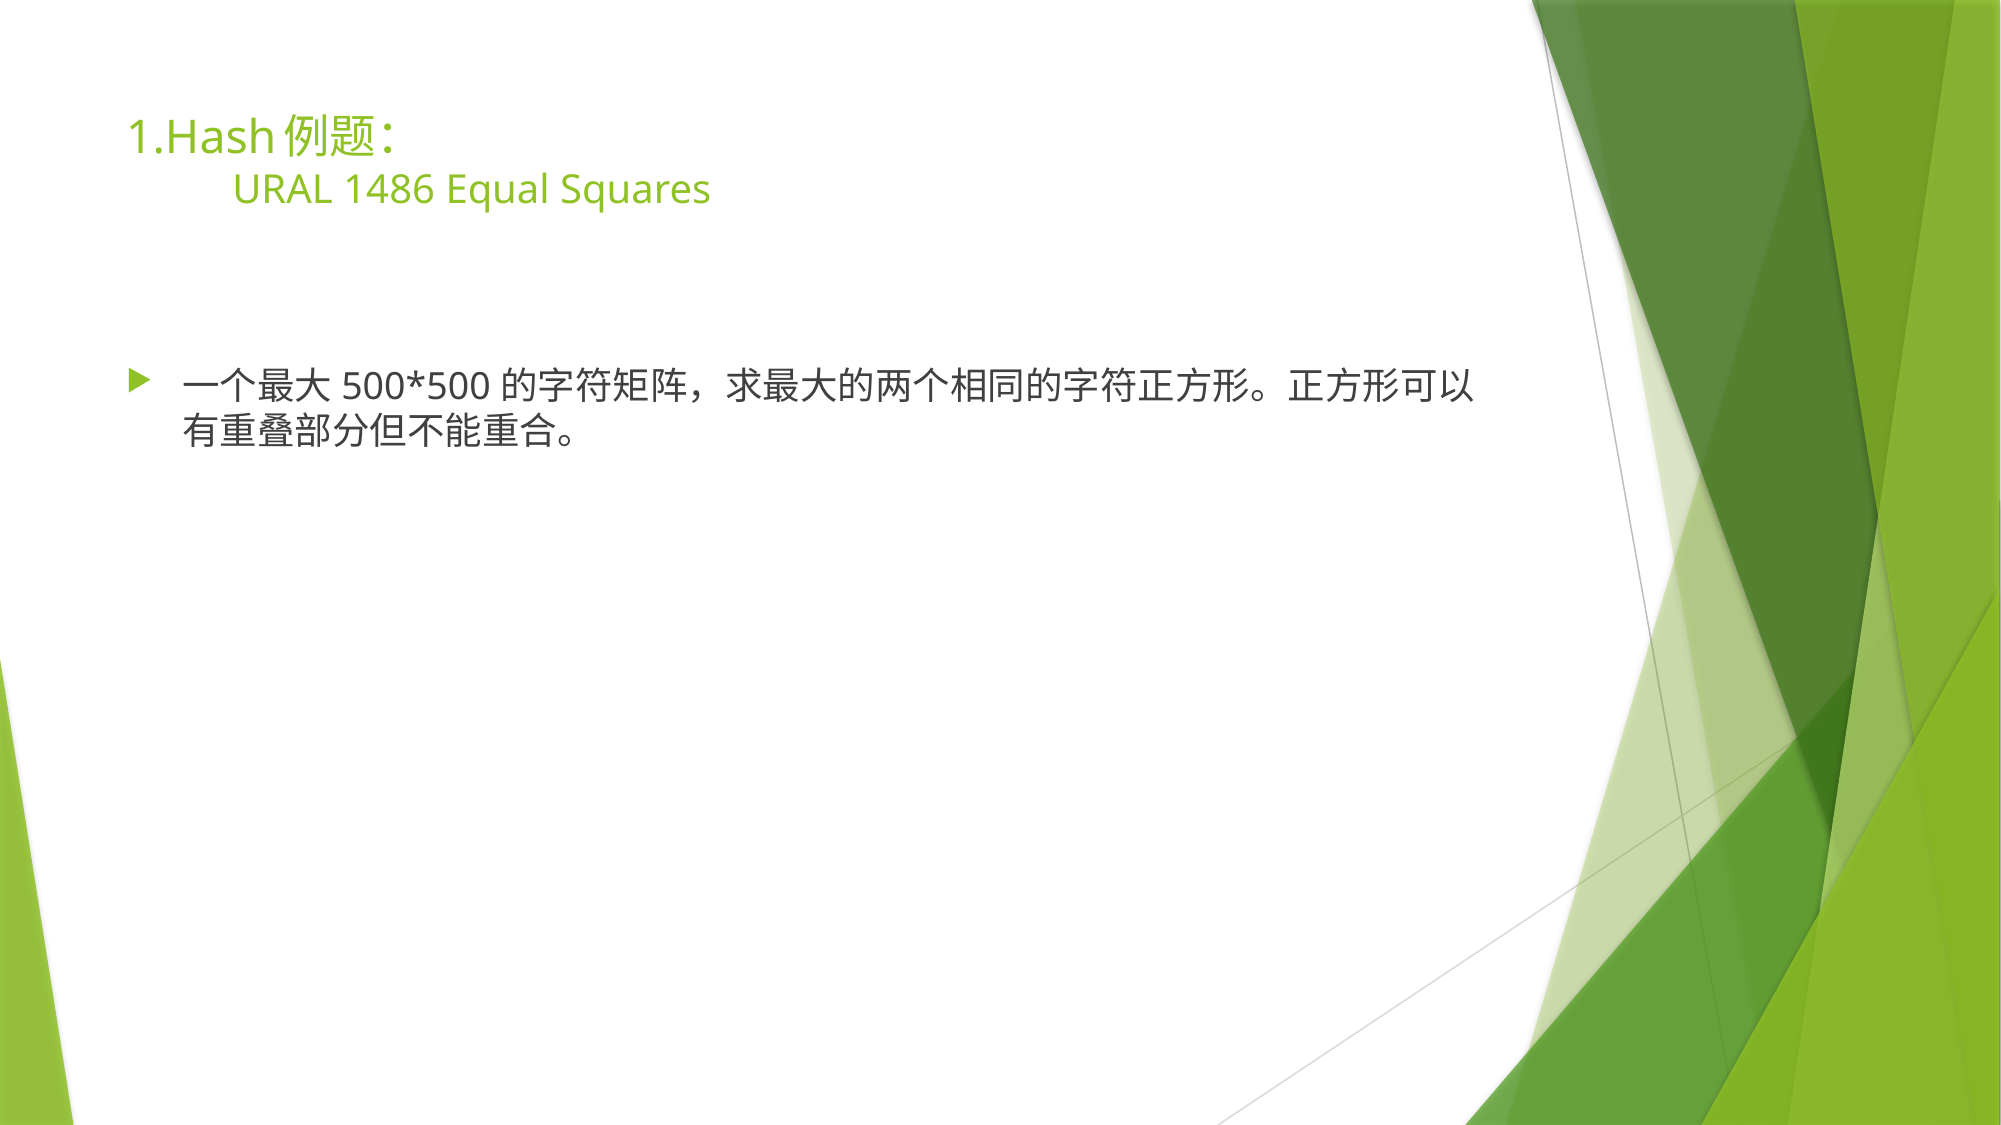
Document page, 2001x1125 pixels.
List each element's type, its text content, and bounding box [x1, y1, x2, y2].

list 一个最大500*500的字符矩阵，求最大的两个相同的字符正方形。正方形可以有重叠部分但不能重合。 [111, 354, 1522, 992]
title 1.Hash例题： URAL 1486 Equal Squares [111, 99, 1522, 317]
